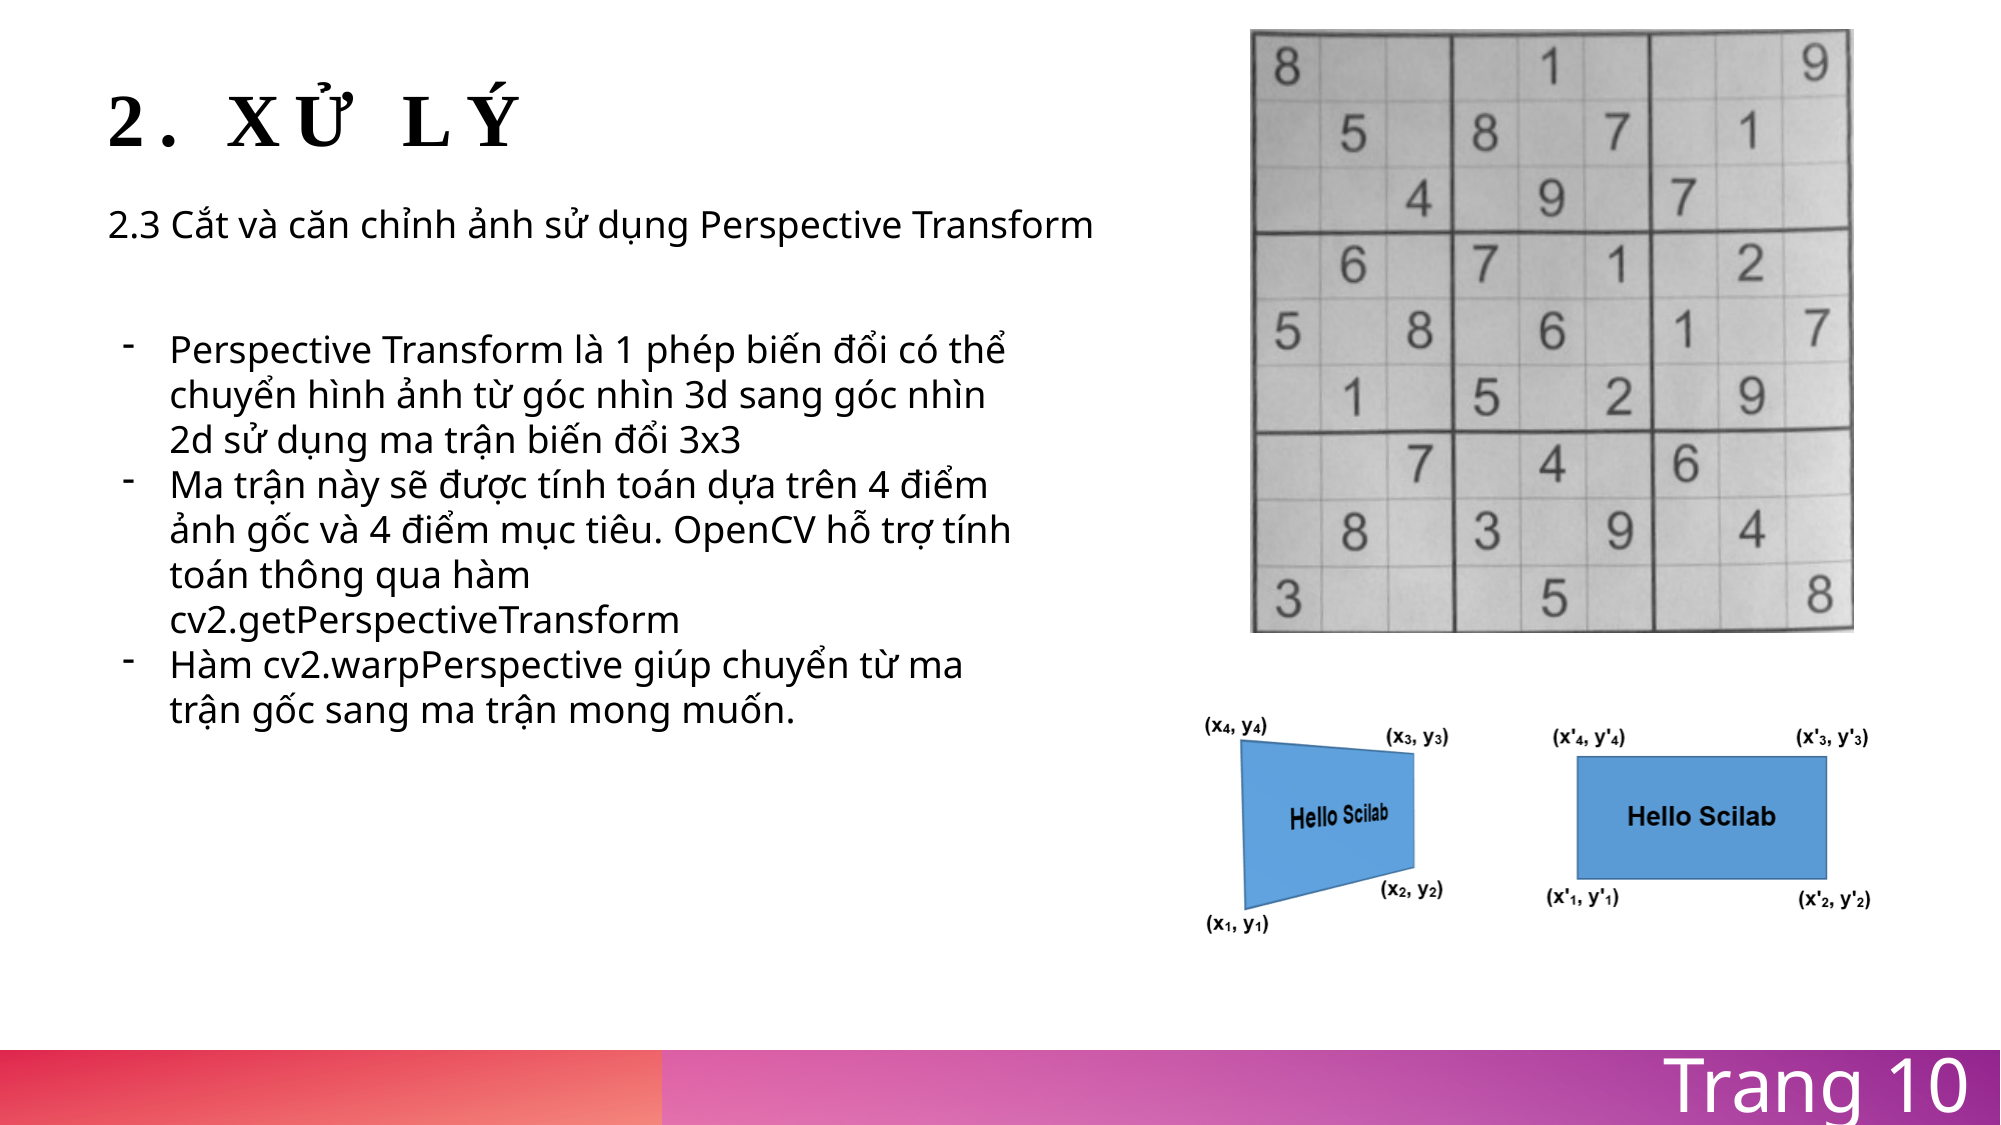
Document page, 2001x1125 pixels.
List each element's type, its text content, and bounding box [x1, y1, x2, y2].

text_box Perspective Transform là 1 phép biến đổi có thể chuyển hình ảnh từ góc nhìn 3d sang góc nhìn 2d sử dụng ma trận biến đổi 3x3 Ma trận này sẽ được tính toán dựa trên 4 điểm ảnh gốc và 4 điểm mục tiêu. OpenCV hỗ trợ tính toán thông qua hàm cv2.getPerspectiveTransform Hàm cv2.warpPerspective giúp chuyển từ ma trận gốc sang ma trận mong muốn. [107, 318, 1038, 783]
picture [1250, 29, 1854, 633]
picture [1170, 694, 1893, 959]
title 2. Xử lý [107, 55, 1250, 162]
slide_number Trang 10 [1386, 1051, 1986, 1125]
text_box 2.3 Cắt và căn chỉnh ảnh sử dụng Perspective Transform [93, 193, 1250, 254]
